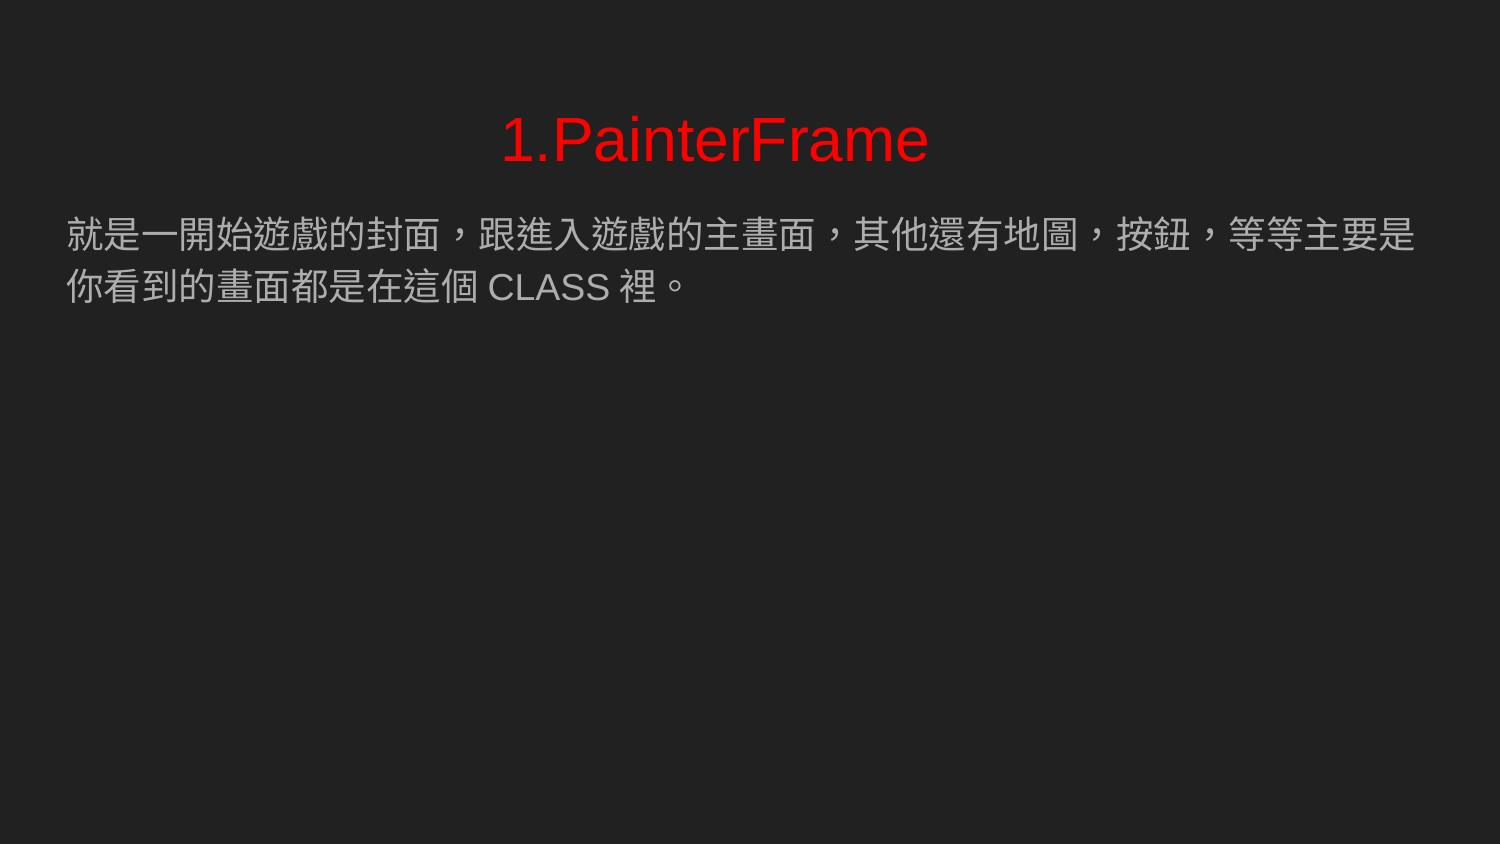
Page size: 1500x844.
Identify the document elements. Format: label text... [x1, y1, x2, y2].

list 就是一開始遊戲的封面，跟進入遊戲的主畫面，其他還有地圖，按鈕，等等主要是你看到的畫面都是在這個CLASS裡。 [51, 189, 1449, 750]
title 1.PainterFrame [51, 72, 1449, 167]
